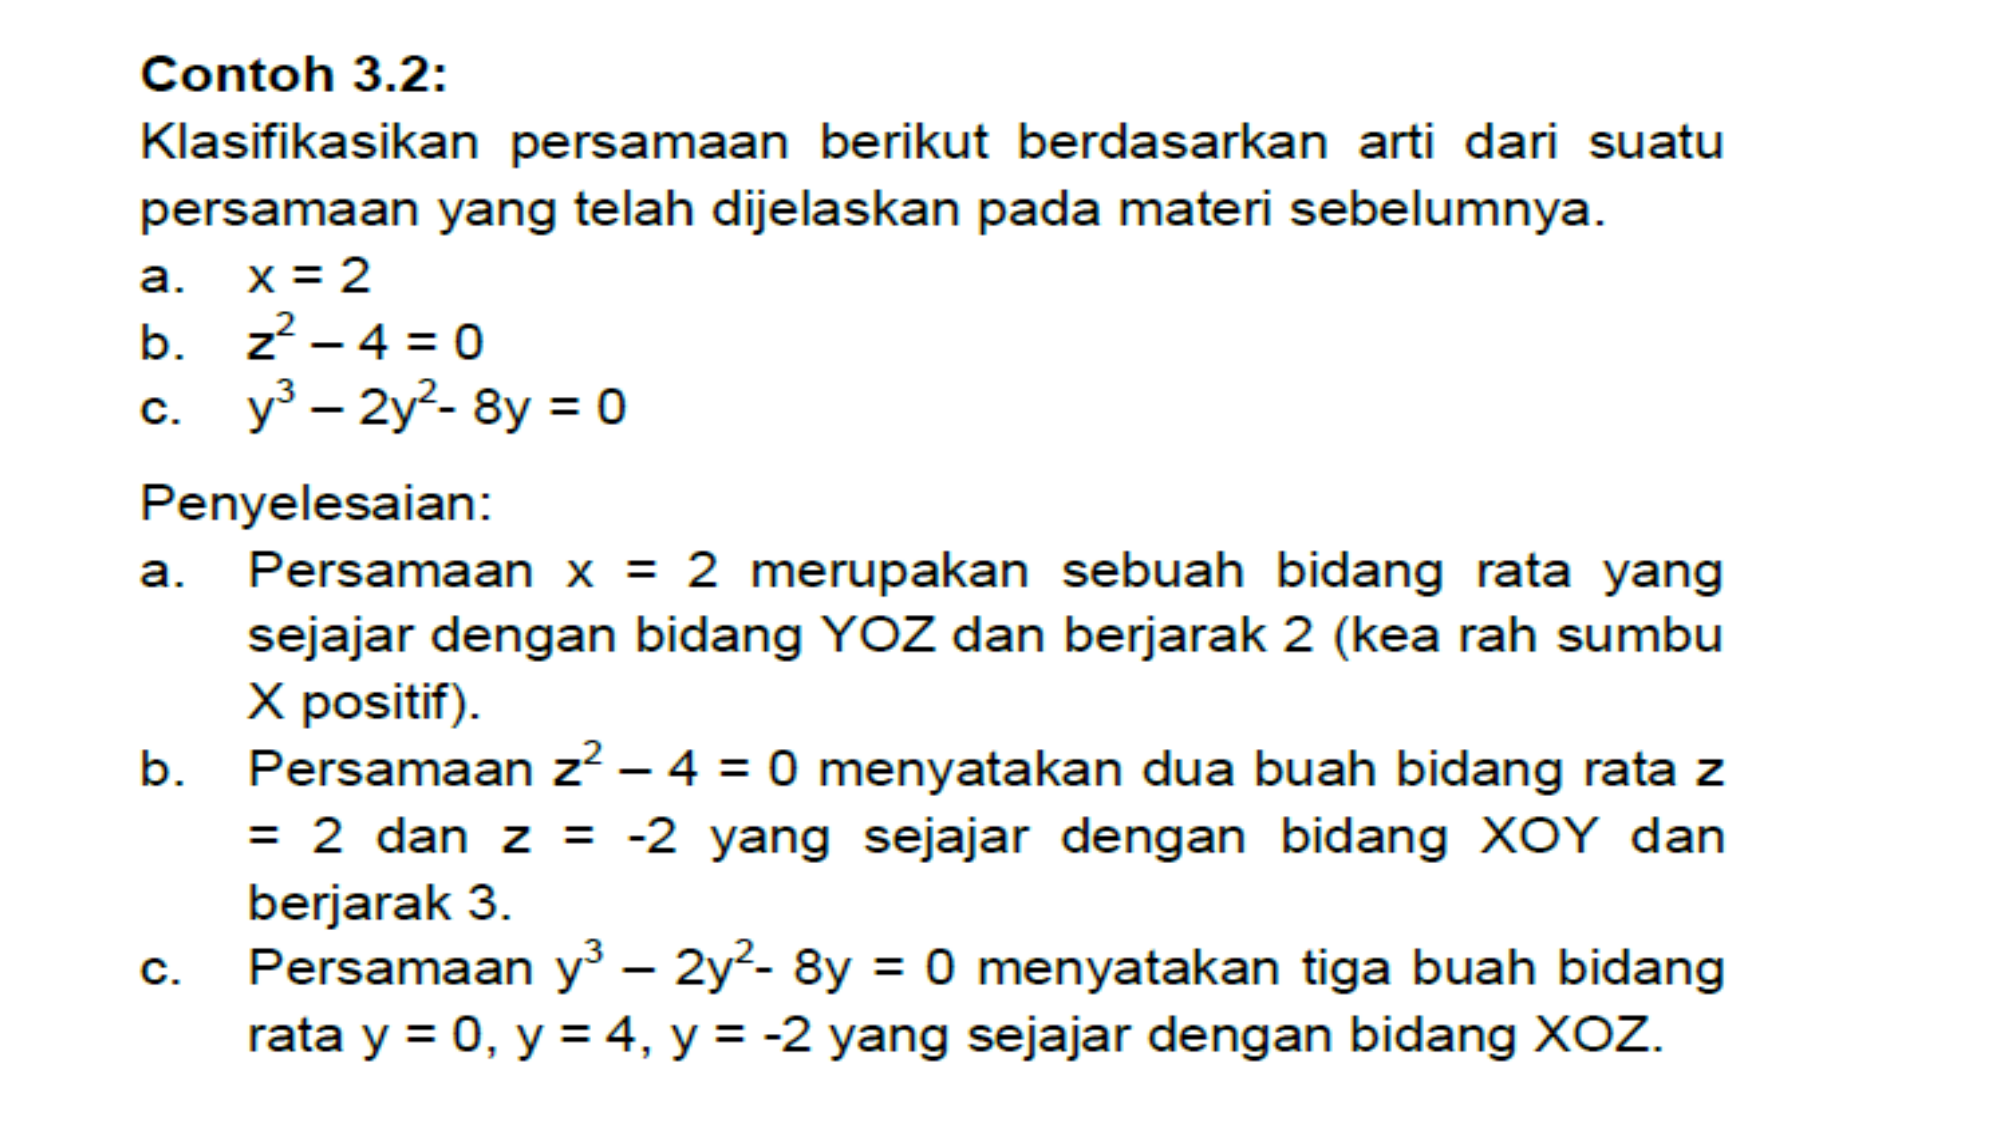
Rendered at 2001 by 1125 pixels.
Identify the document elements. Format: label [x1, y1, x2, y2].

picture [82, 25, 1863, 1125]
